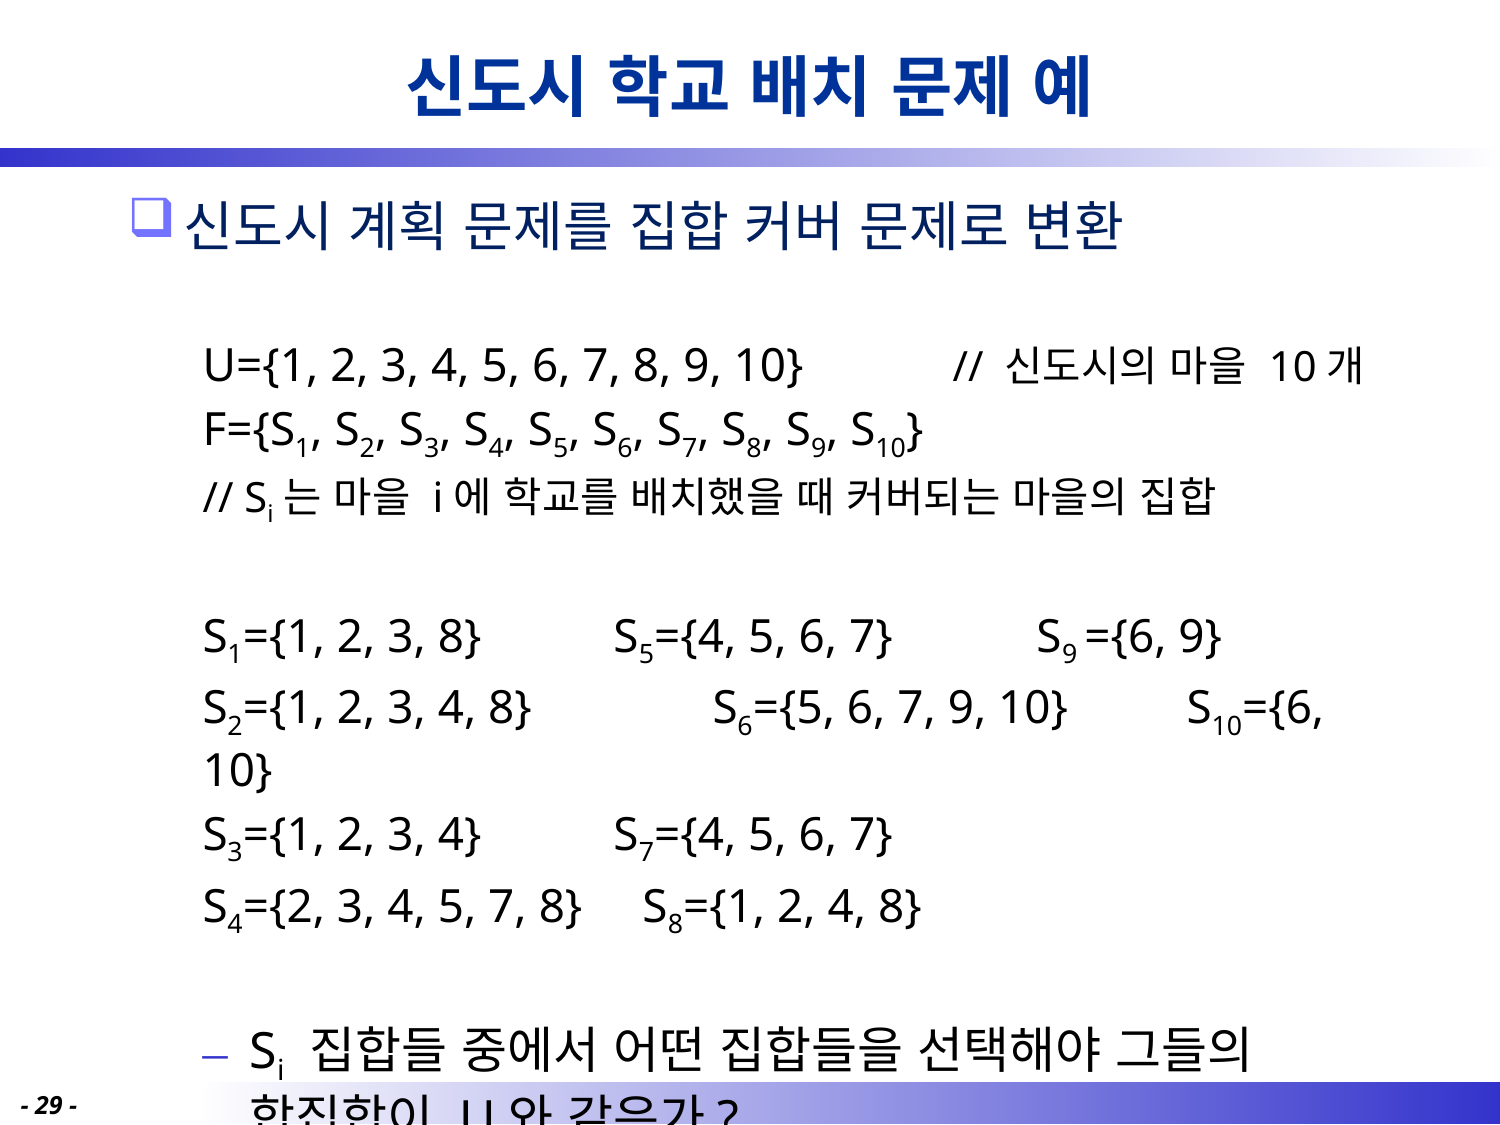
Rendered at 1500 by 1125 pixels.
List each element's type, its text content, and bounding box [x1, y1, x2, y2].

slide_number - 75 - [5, 1082, 113, 1118]
list 신도시 계획 문제를 집합 커버 문제로 변환 U={1, 2, 3, 4, 5, 6, 7, 8, 9, 10} // 신도시의 마을 10개 F={S1, S2, S3, S4, S5, S6, S7, S8, S9, S10} // Si는 마을 i에 학교를 배치했을 때 커버되는 마을의 집합 S1={1, 2, 3, 8} S5={4, 5, 6, 7} S9 ={6, 9} S2={1, 2, 3, 4, 8} S6={5, 6, 7, 9, 10} S10={6, 10} S3={1, 2, 3, 4} S7={4, 5, 6, 7} S4={2, 3, 4, 5, 7, 8} S8={1, 2, 4, 8} Si 집합들 중에서 어떤 집합들을 선택해야 그들의 합집합이 U와 같은가? 단, 선택된 집합의 수는 최소이어야 한다. [112, 184, 1388, 1082]
title 신도시 학교 배치 문제 예 [112, 7, 1388, 163]
